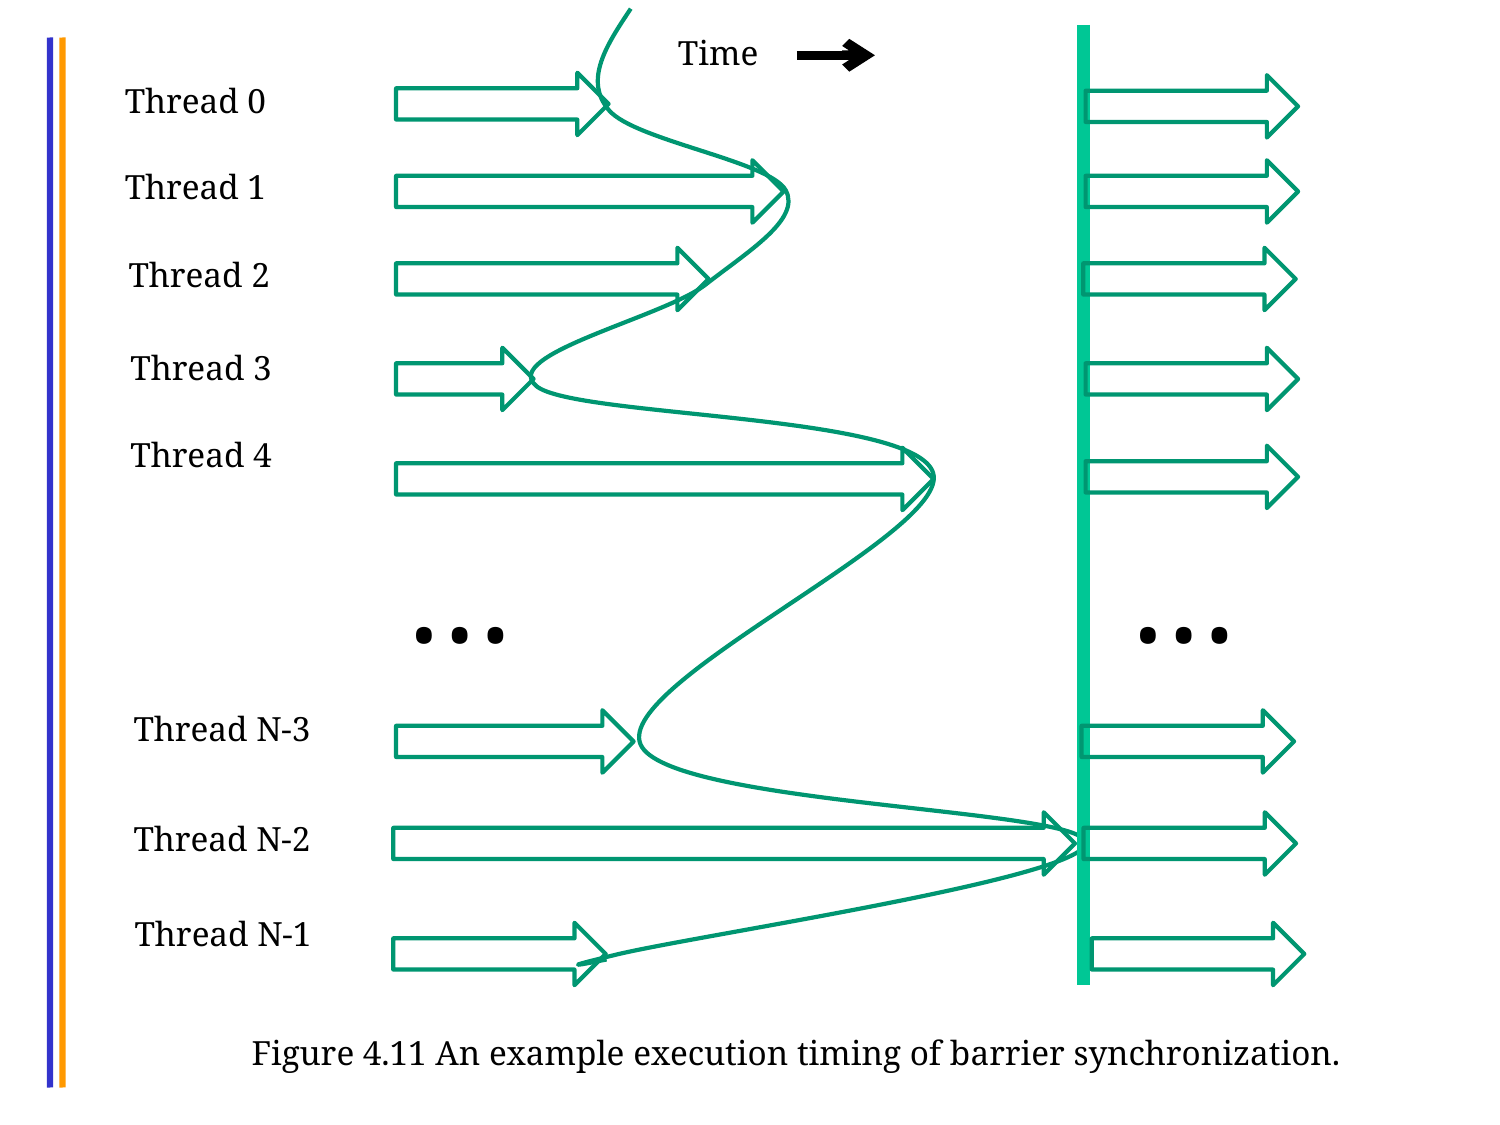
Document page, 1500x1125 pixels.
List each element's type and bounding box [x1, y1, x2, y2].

text_box [112, 8, 1328, 1086]
